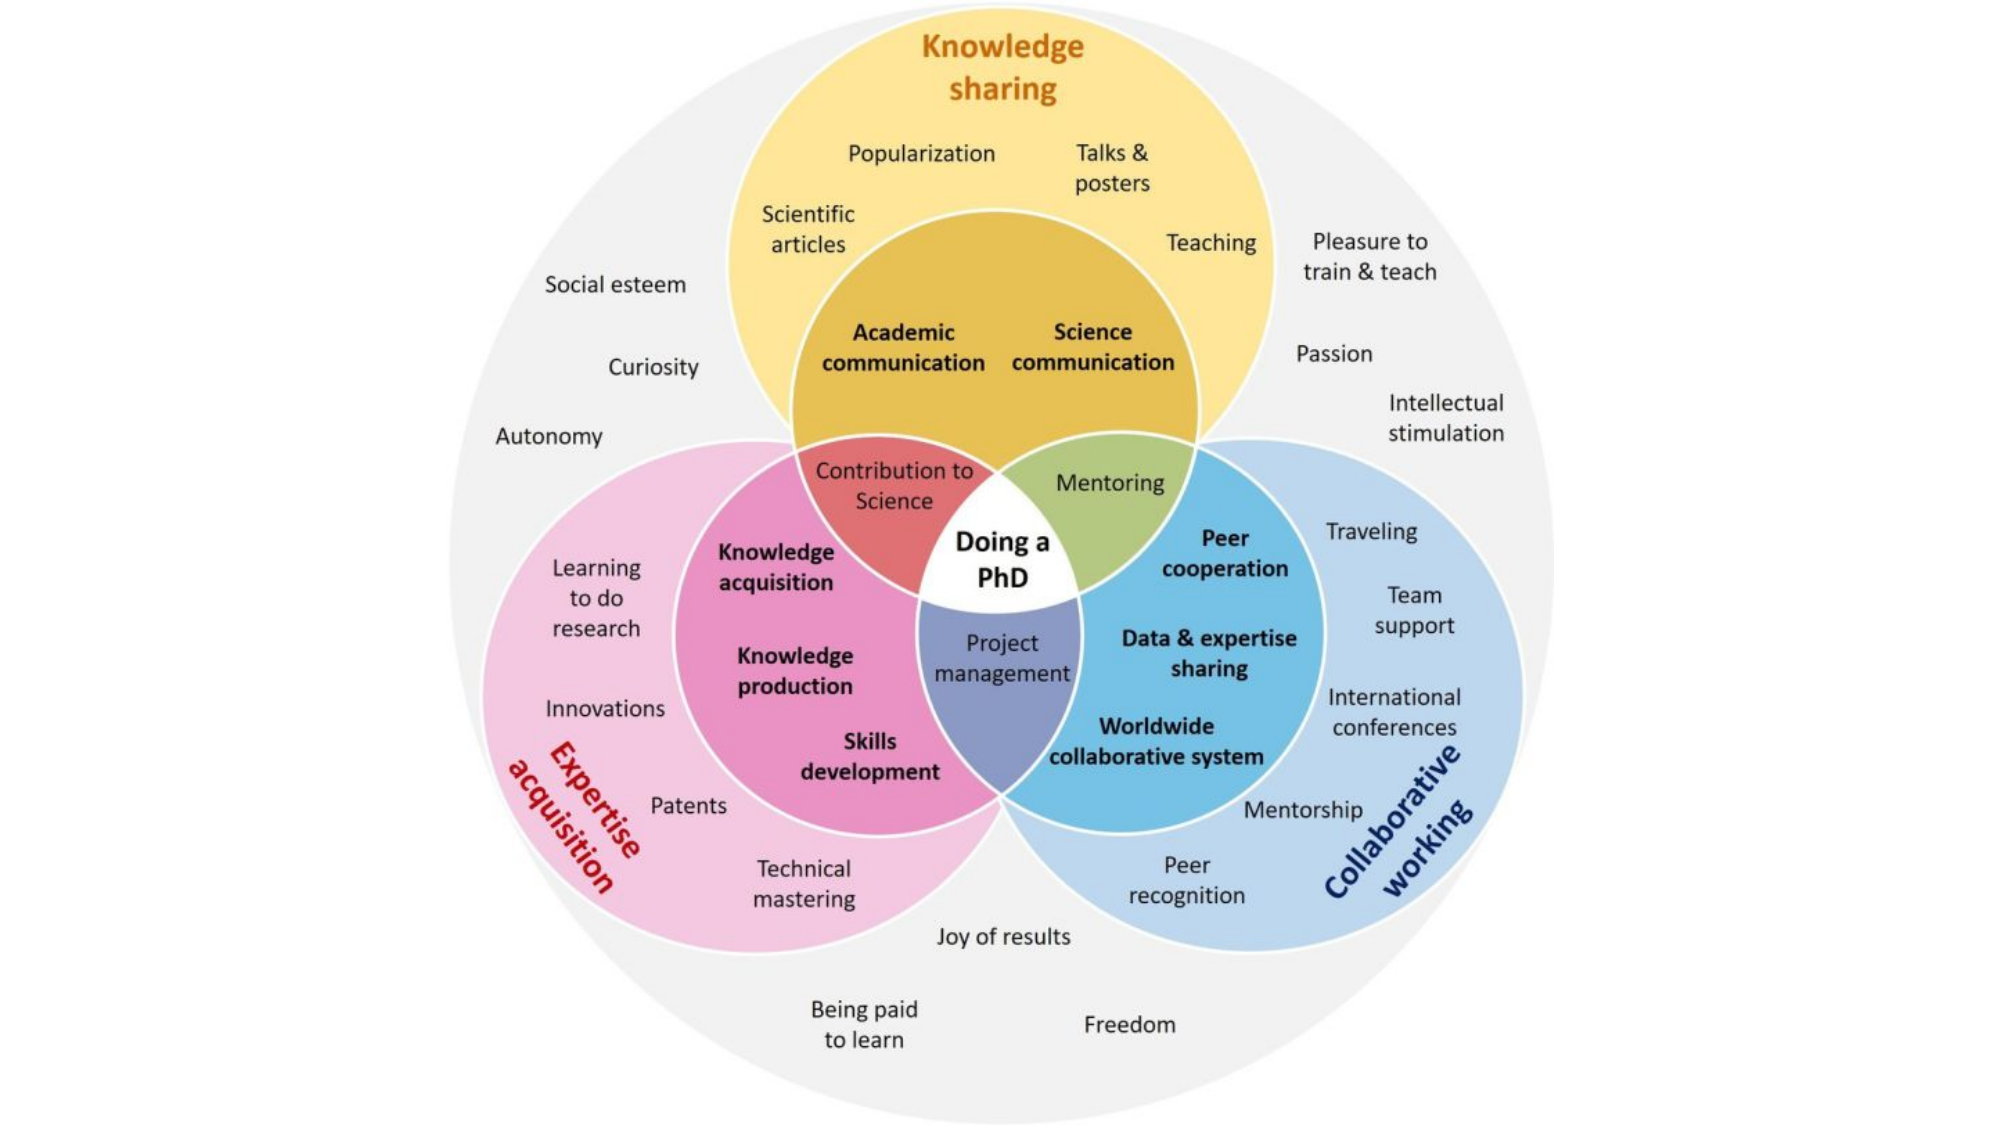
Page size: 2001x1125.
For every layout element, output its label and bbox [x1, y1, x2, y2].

picture [446, 0, 1554, 1125]
